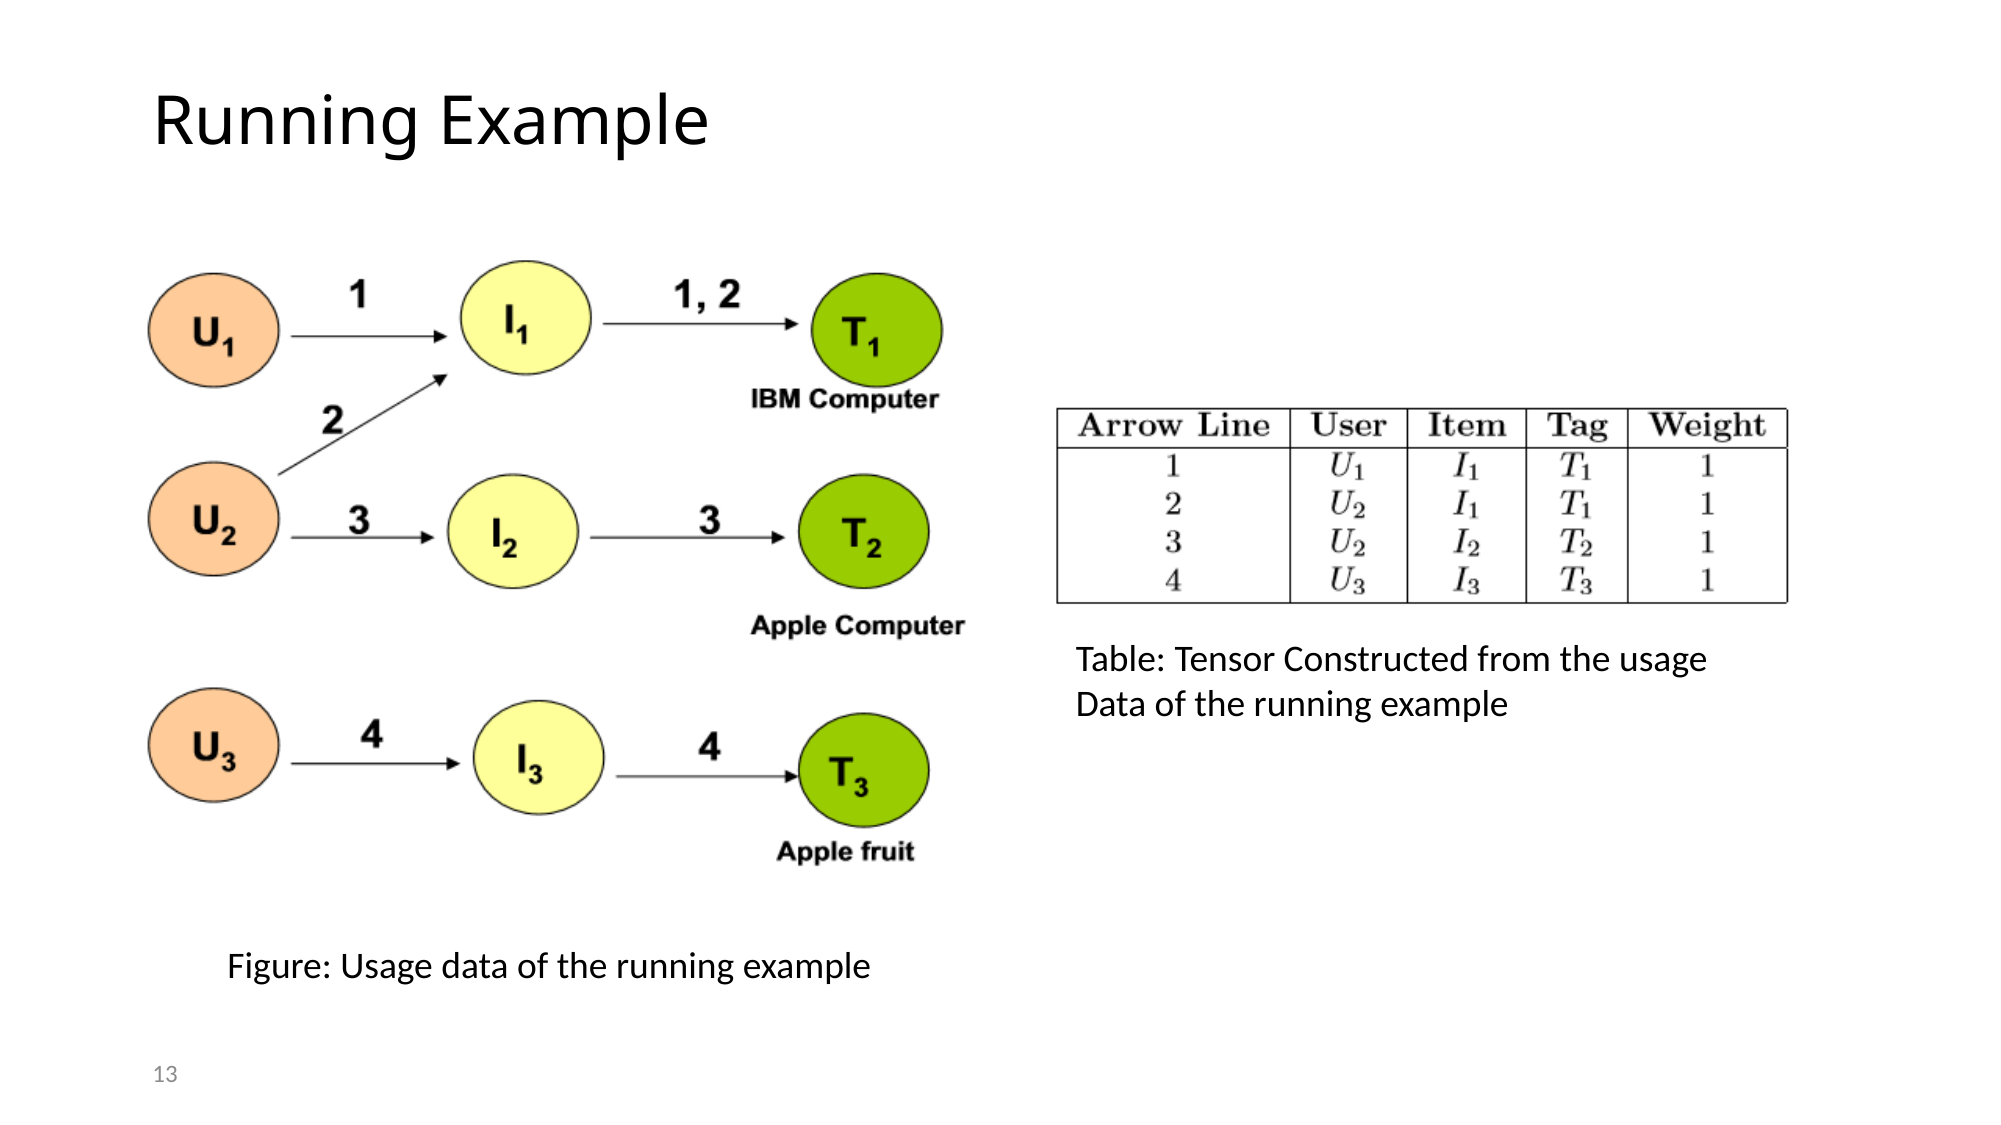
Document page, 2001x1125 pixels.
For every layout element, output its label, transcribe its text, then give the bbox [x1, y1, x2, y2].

title Running Example [137, 59, 759, 186]
text_box Figure: Usage data of the running example [212, 933, 1044, 994]
text_box Table: Tensor Constructed from the usage Data of the running example [1061, 626, 1782, 731]
picture [137, 234, 1815, 899]
slide_number 13 [137, 1042, 588, 1103]
